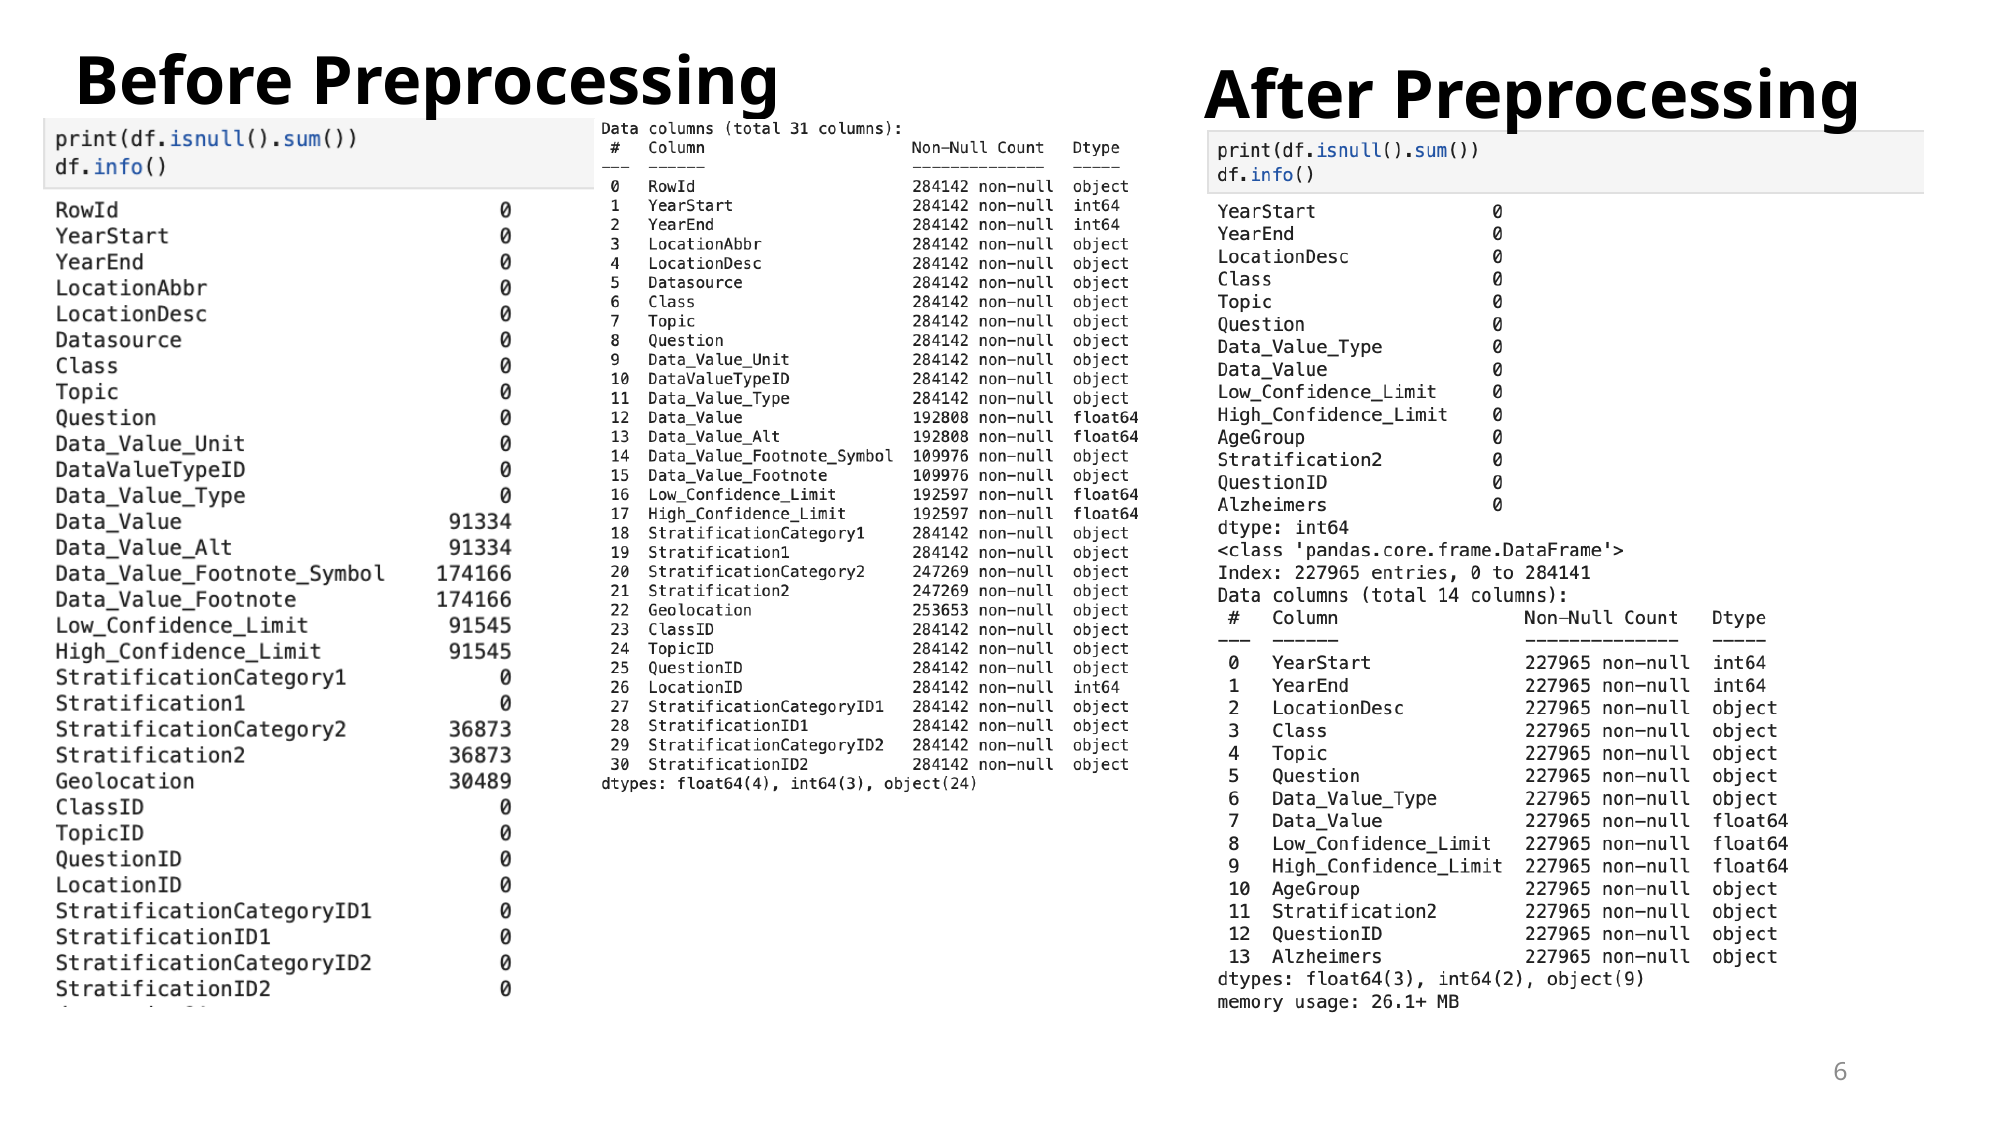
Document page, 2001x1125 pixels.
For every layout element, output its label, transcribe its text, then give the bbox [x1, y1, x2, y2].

text_box After Preprocessing [1189, 44, 1958, 140]
text_box Before Preprocessing [59, 30, 980, 119]
slide_number 6 [1412, 1042, 1863, 1103]
picture [42, 118, 1174, 1007]
picture [1196, 127, 1924, 1015]
